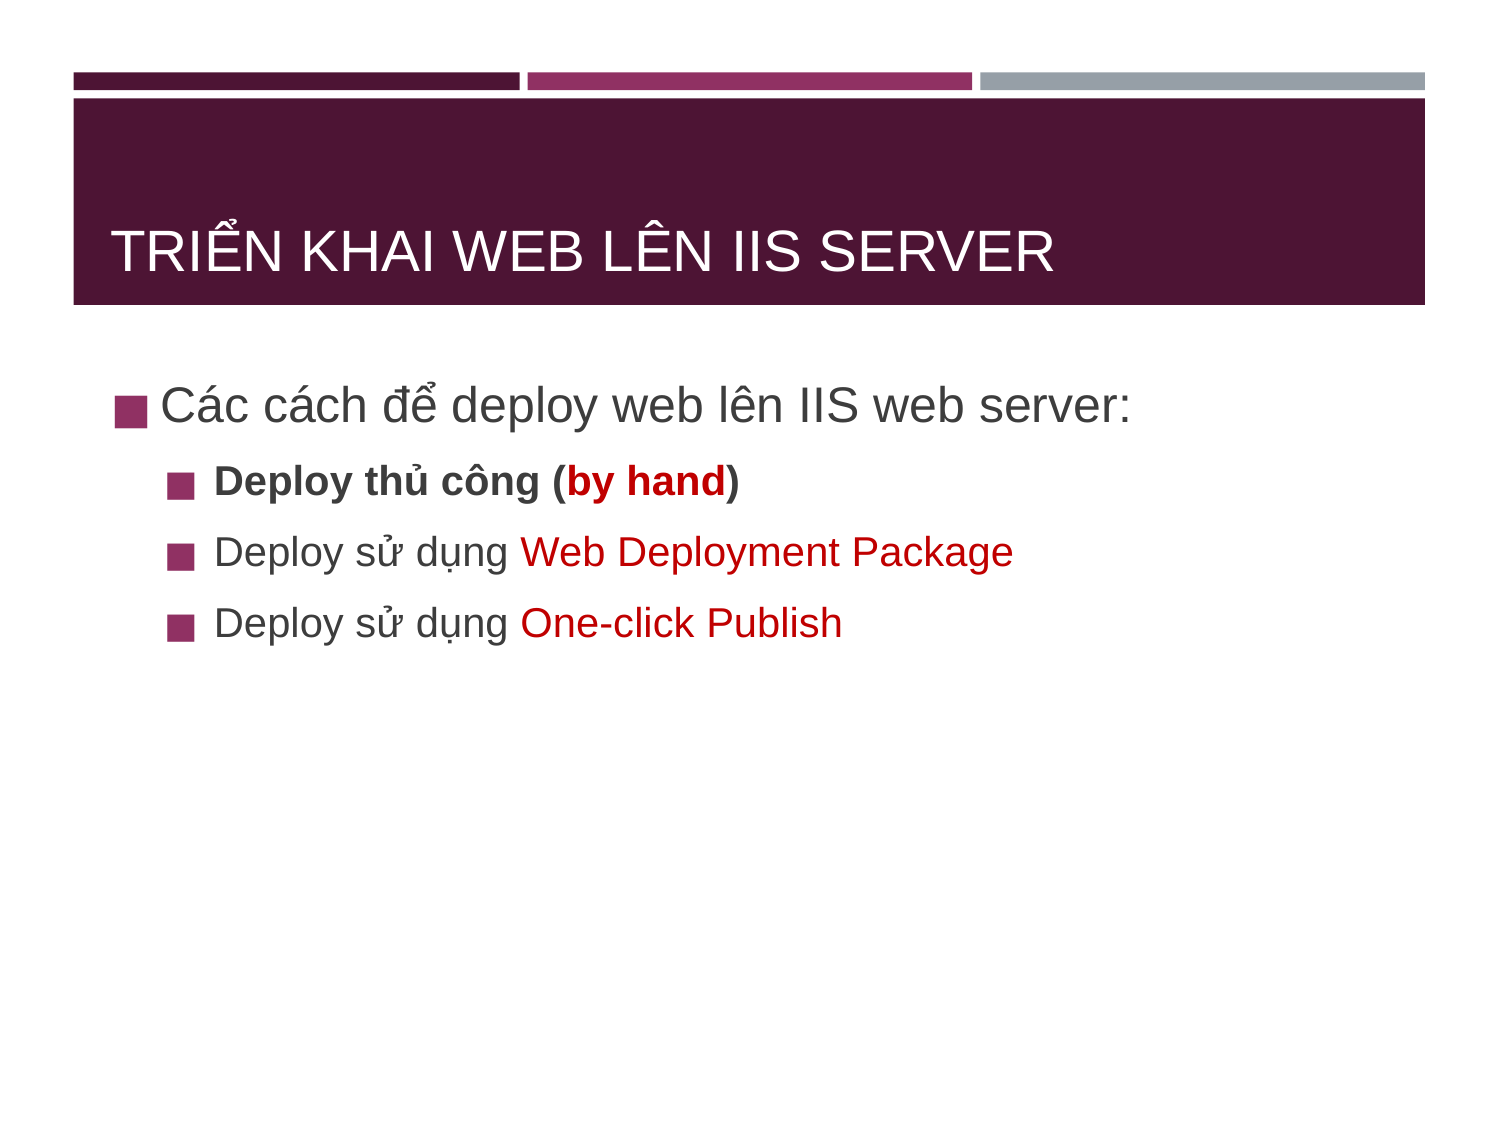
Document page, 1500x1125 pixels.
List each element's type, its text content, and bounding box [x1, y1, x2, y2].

title TRIỂN KHAI WEB LÊN IIS SERVER [95, 112, 1406, 291]
list Các cách để deploy web lên IIS web server: Deploy thủ công (by hand) Deploy sử dụng Web Deployment Package Deploy sử dụng One-click Publish [95, 365, 1500, 962]
